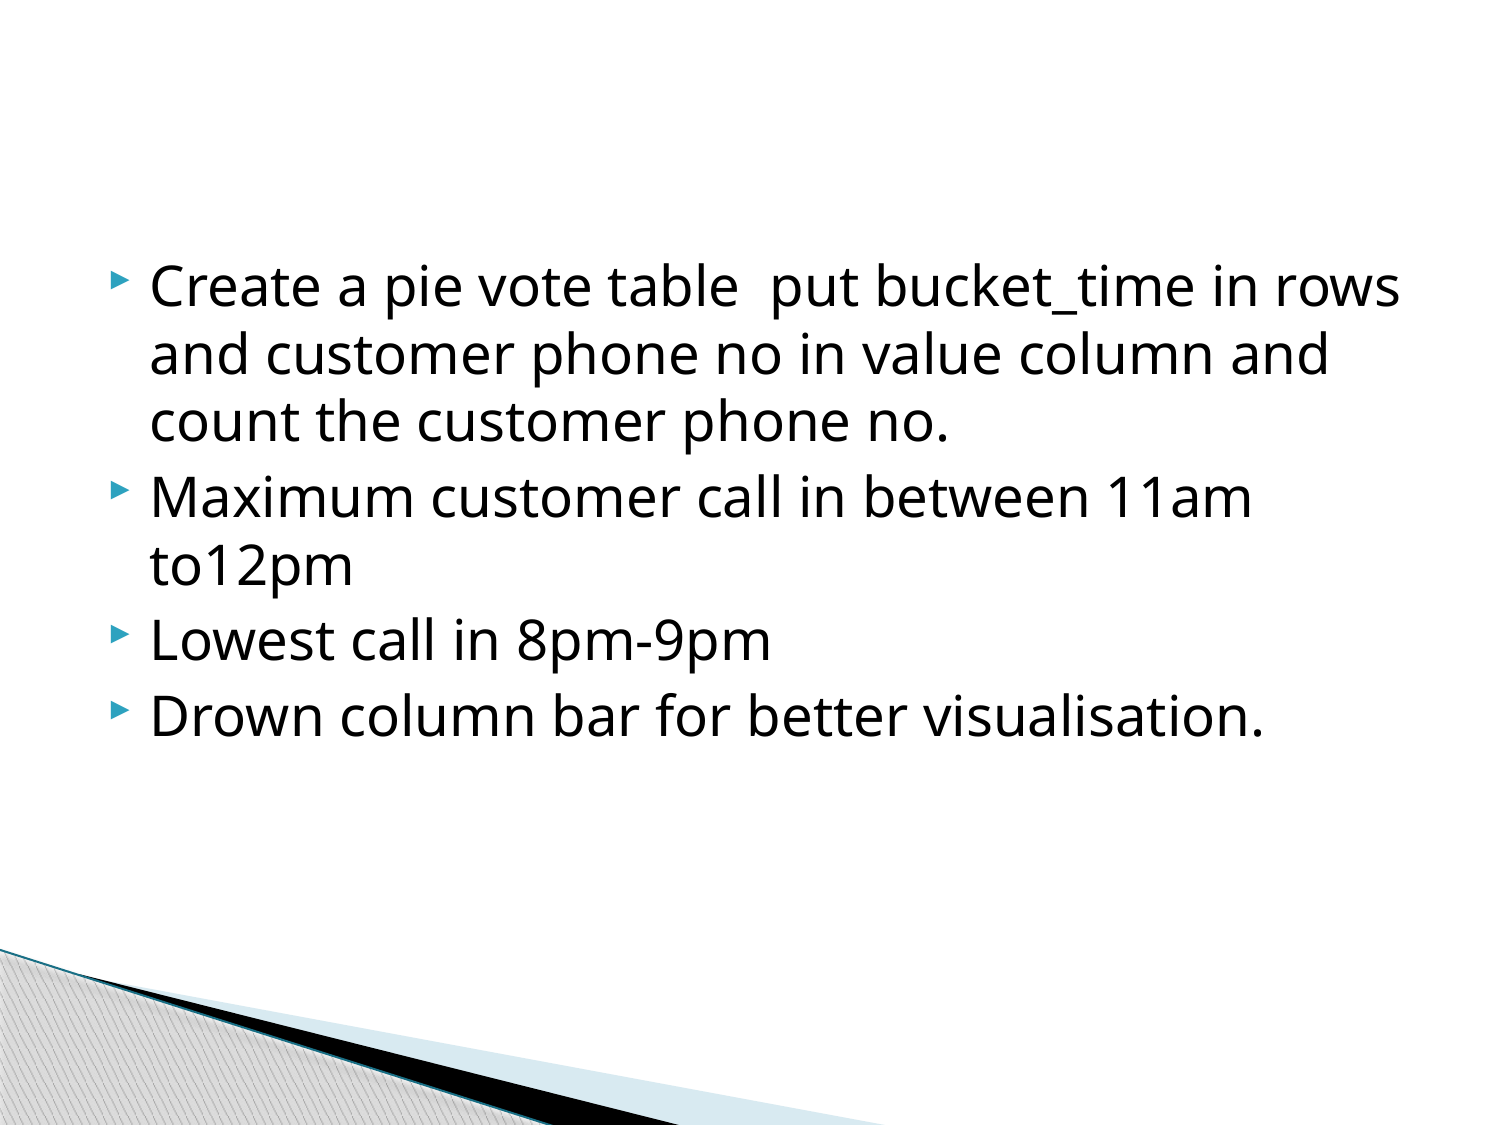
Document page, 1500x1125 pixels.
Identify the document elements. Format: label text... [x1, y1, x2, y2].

list Create a pie vote table put bucket_time in rows and customer phone no in value column and count the customer phone no. Maximum customer call in between 11am to12pm Lowest call in 8pm-9pm Drown column bar for better visualisation. [75, 243, 1425, 986]
